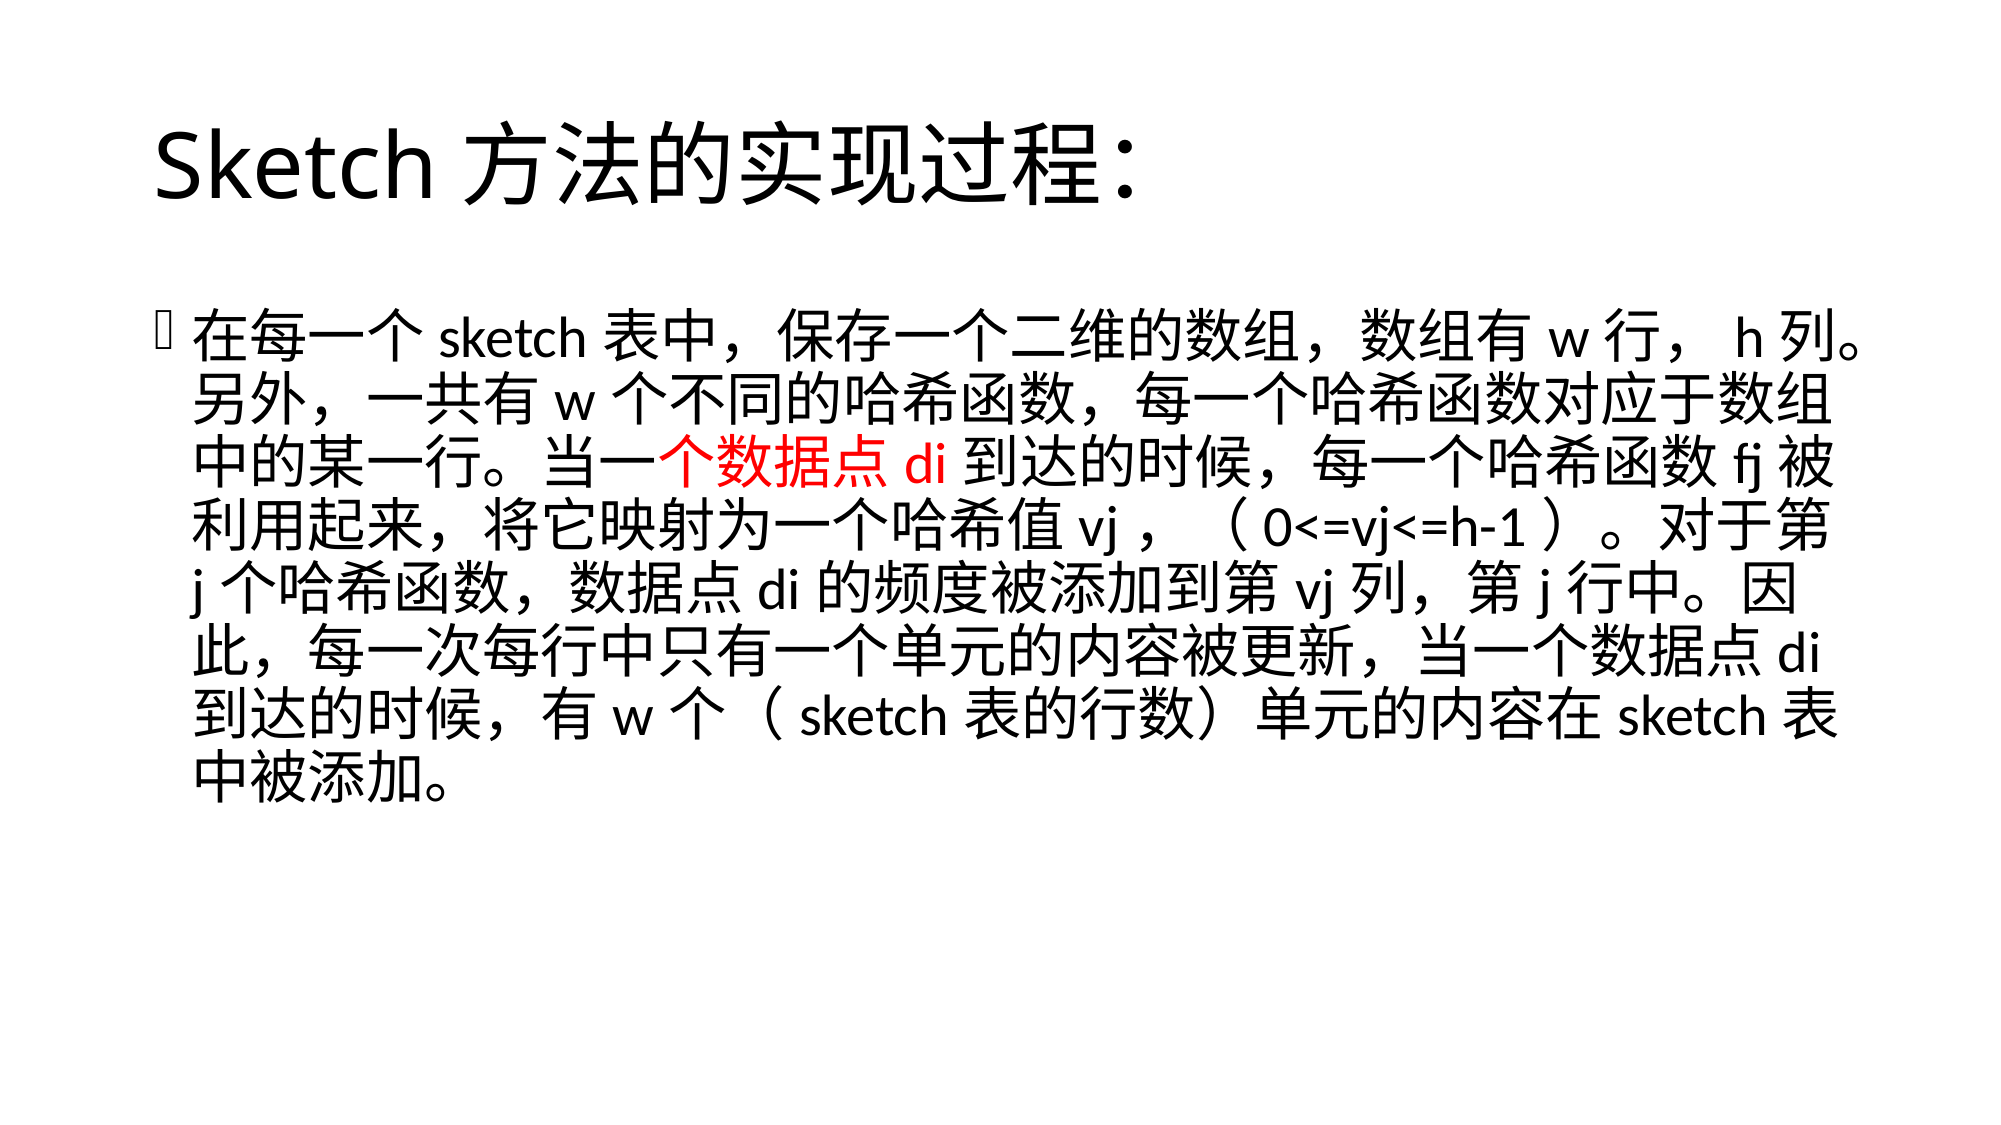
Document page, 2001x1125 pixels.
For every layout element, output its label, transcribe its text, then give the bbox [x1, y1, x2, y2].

list 在每一个sketch表中，保存一个二维的数组，数组有w行，h列。另外，一共有w个不同的哈希函数，每一个哈希函数对应于数组中的某一行。当一个数据点di到达的时候，每一个哈希函数fj被利用起来，将它映射为一个哈希值vj，（0<=vj<=h-1）。对于第j个哈希函数，数据点di的频度被添加到第vj列，第j行中。因此，每一次每行中只有一个单元的内容被更新，当一个数据点di到达的时候，有w个（sketch表的行数）单元的内容在sketch表中被添加。 [138, 299, 1864, 1014]
title Sketch方法的实现过程： [138, 60, 1864, 278]
